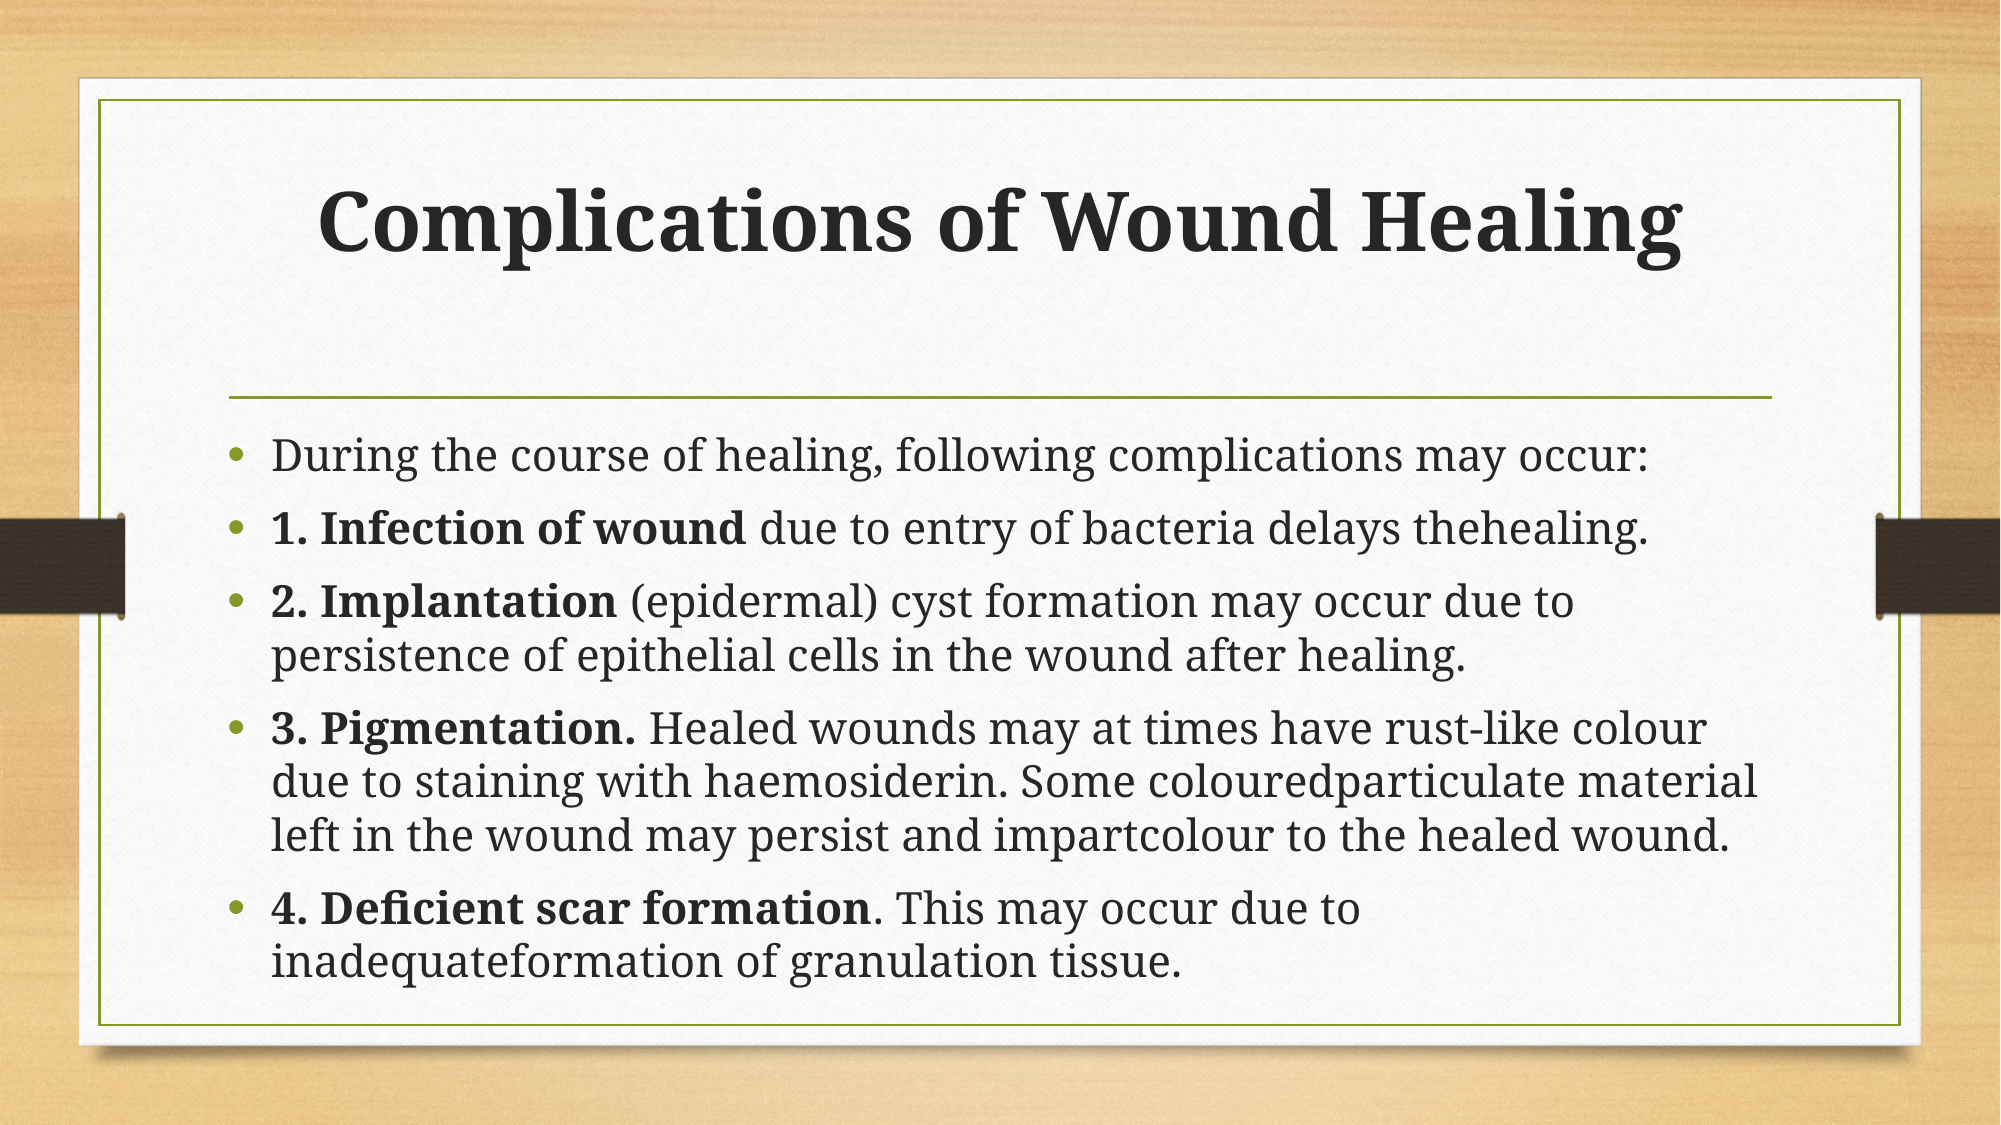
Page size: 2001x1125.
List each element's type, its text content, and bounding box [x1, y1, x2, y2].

list During the course of healing, following complications may occur: 1. Infection of wound due to entry of bacteria delays thehealing. 2. Implantation (epidermal) cyst formation may occur due to persistence of epithelial cells in the wound after healing. 3. Pigmentation. Healed wounds may at times have rust-like colour due to staining with haemosiderin. Some colouredparticulate material left in the wound may persist and impartcolour to the healed wound. 4. Deficient scar formation. This may occur due to inadequateformation of granulation tissue. [212, 419, 1788, 1016]
picture [0, 0, 2001, 1125]
title Complications of Wound Healing [212, 161, 1788, 375]
